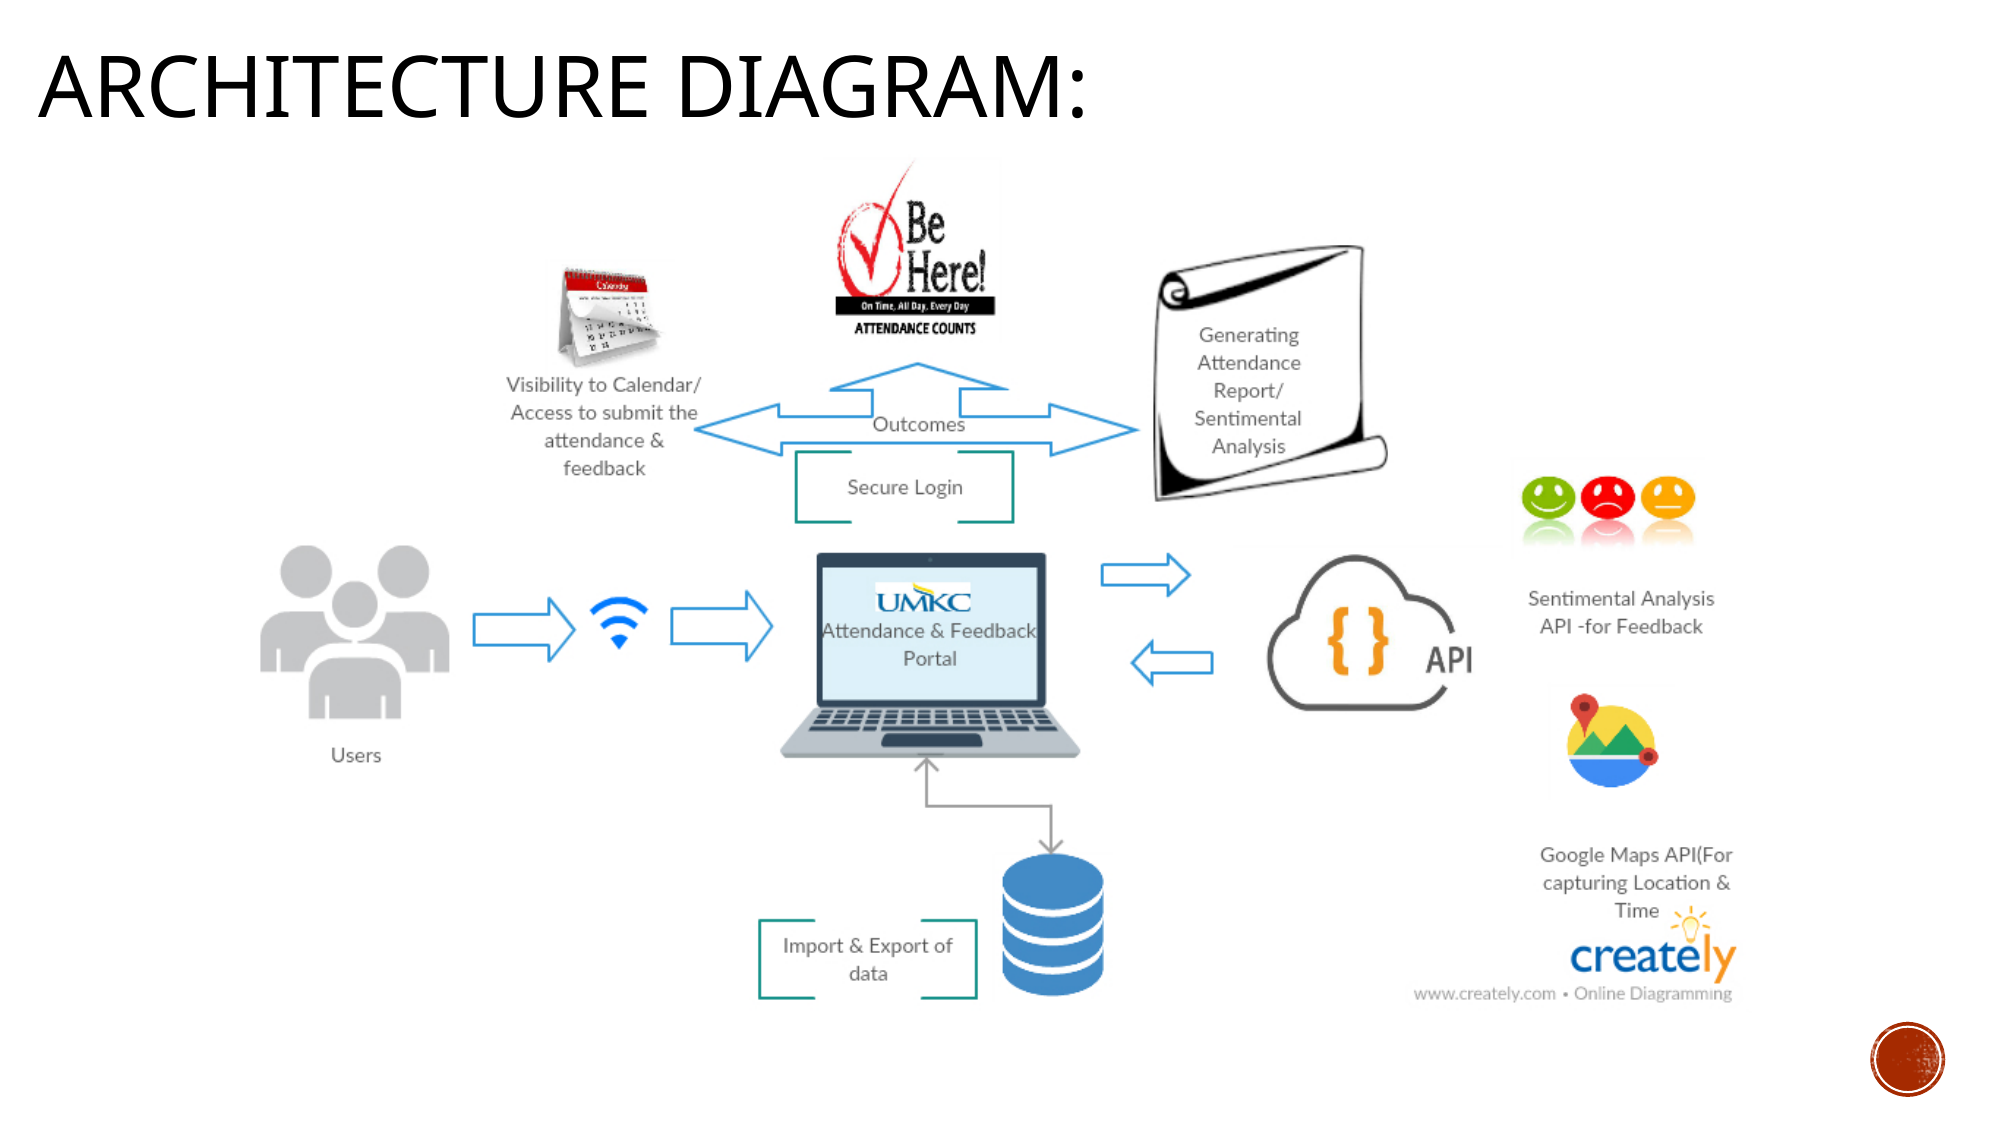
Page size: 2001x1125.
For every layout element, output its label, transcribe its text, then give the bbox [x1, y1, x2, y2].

title Architecture Diagram: [23, 35, 1741, 144]
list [251, 148, 1750, 1009]
